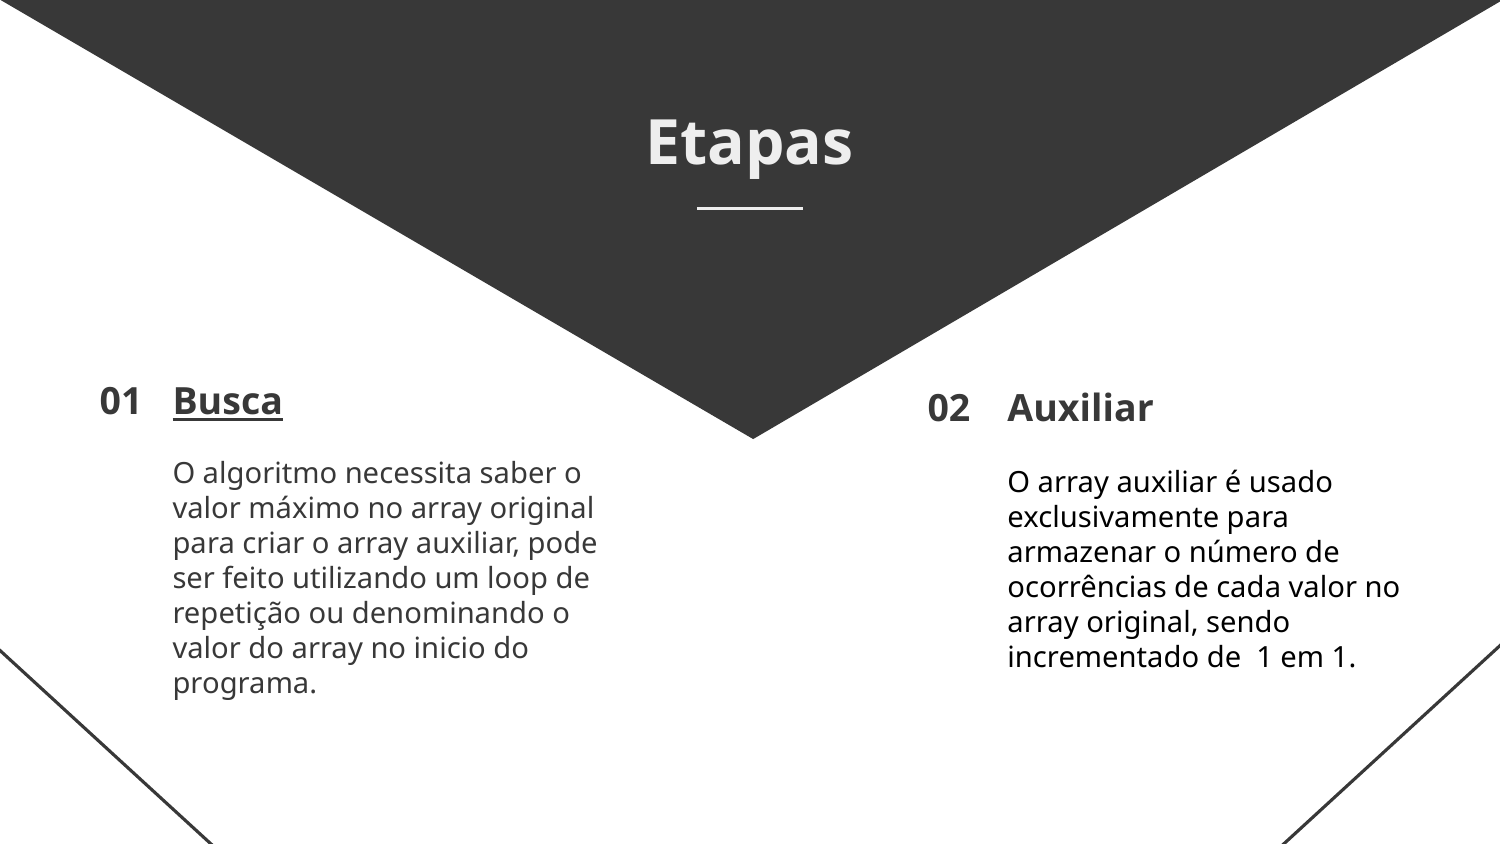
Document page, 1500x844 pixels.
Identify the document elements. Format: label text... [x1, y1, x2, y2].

subtitle O algoritmo necessita saber o valor máximo no array original para criar o array auxiliar, pode ser feito utilizando um loop de repetição ou denominando o valor do array no inicio do programa. [157, 439, 639, 677]
title Etapas [116, 87, 1382, 174]
text_box O array auxiliar é usado exclusivamente para armazenar o número de ocorrências de cada valor no array original, sendo incrementado de 1 em 1. [992, 456, 1443, 681]
title 01 [57, 367, 158, 434]
title 02 [885, 373, 986, 440]
title Busca [157, 373, 639, 427]
title Auxiliar [992, 378, 1187, 434]
